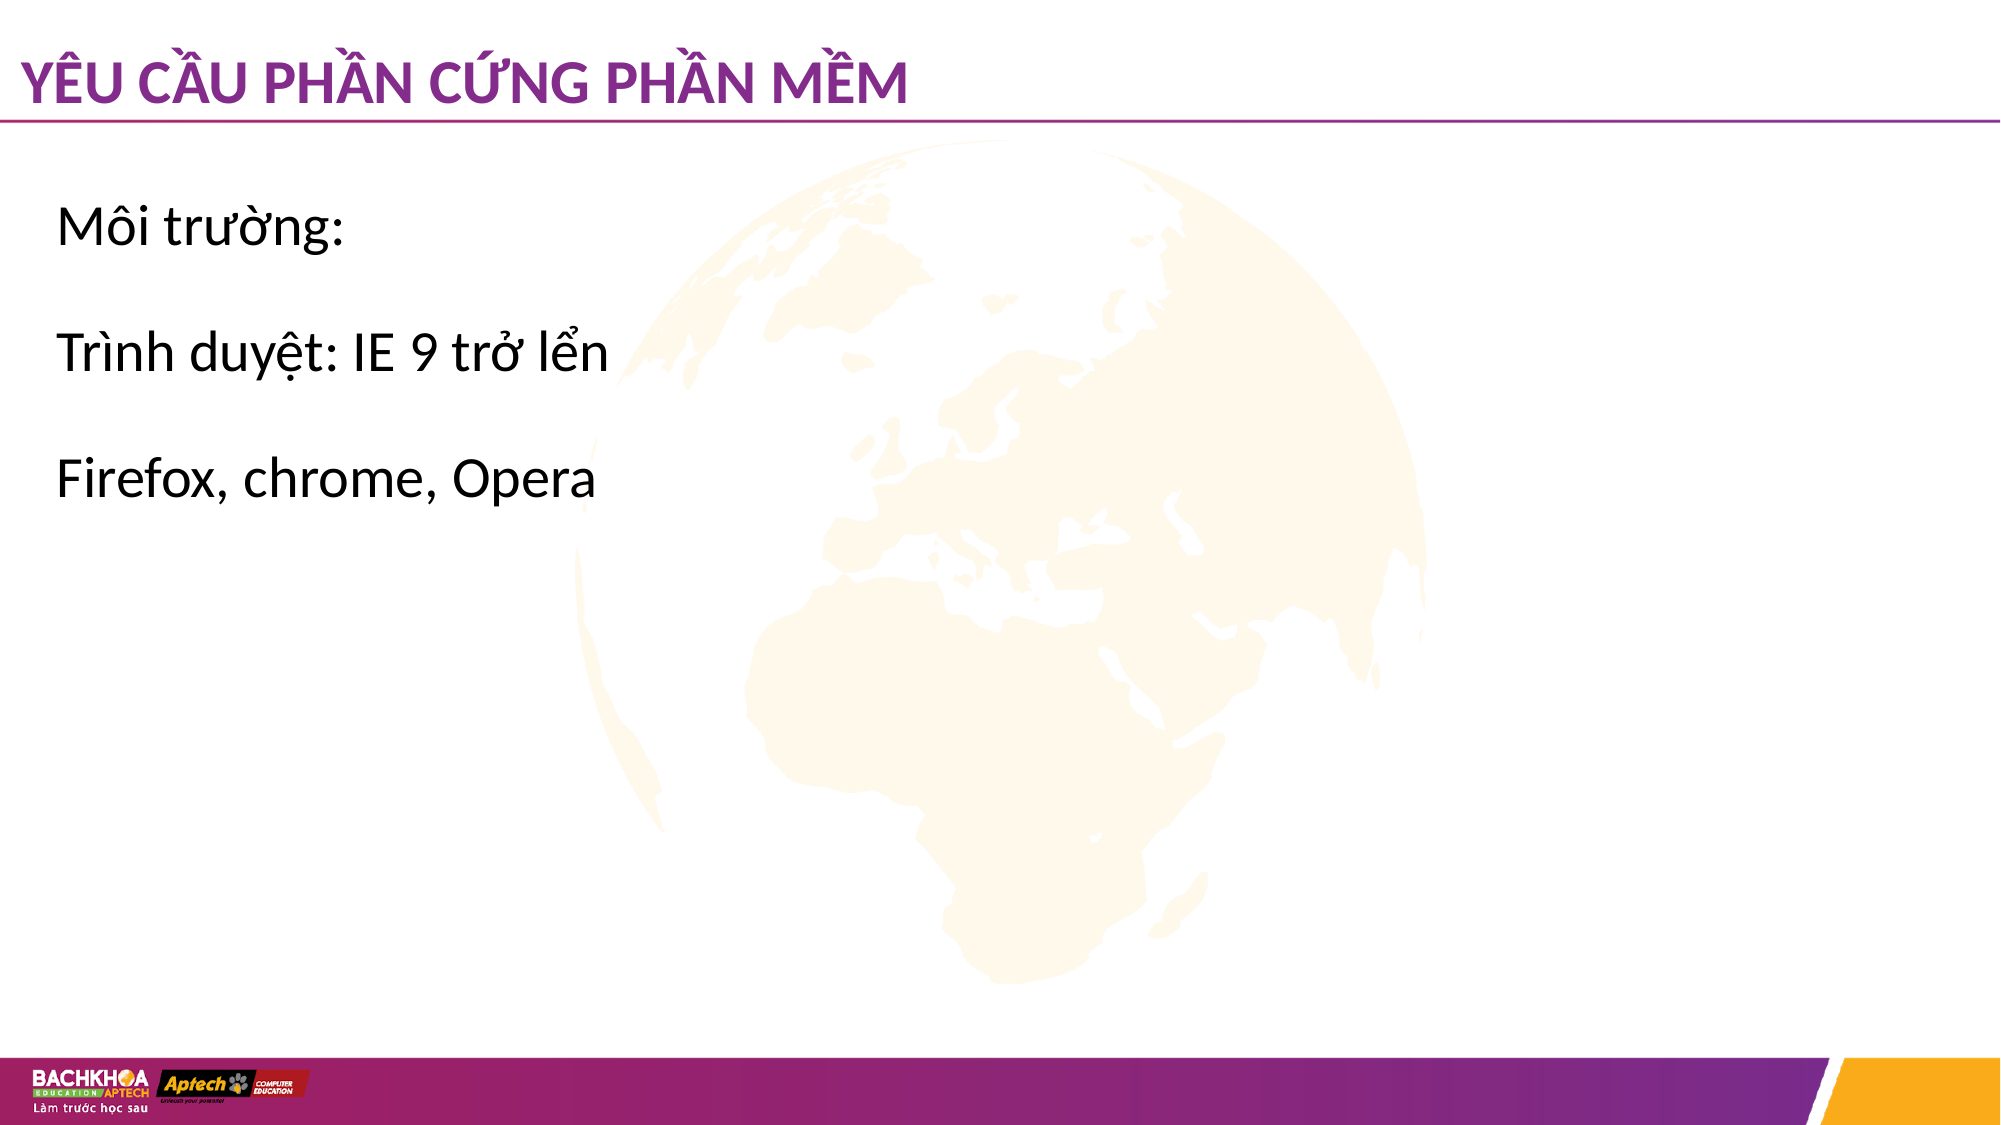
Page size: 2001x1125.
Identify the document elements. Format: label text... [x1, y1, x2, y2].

title YÊU CẦU PHẦN CỨNG PHẦN MỀM [6, 0, 1732, 168]
list Môi trường: Trình duyệt: IE 9 trở lển Firefox, chrome, Opera [12, 137, 1963, 1038]
picture [0, 0, 2001, 1125]
